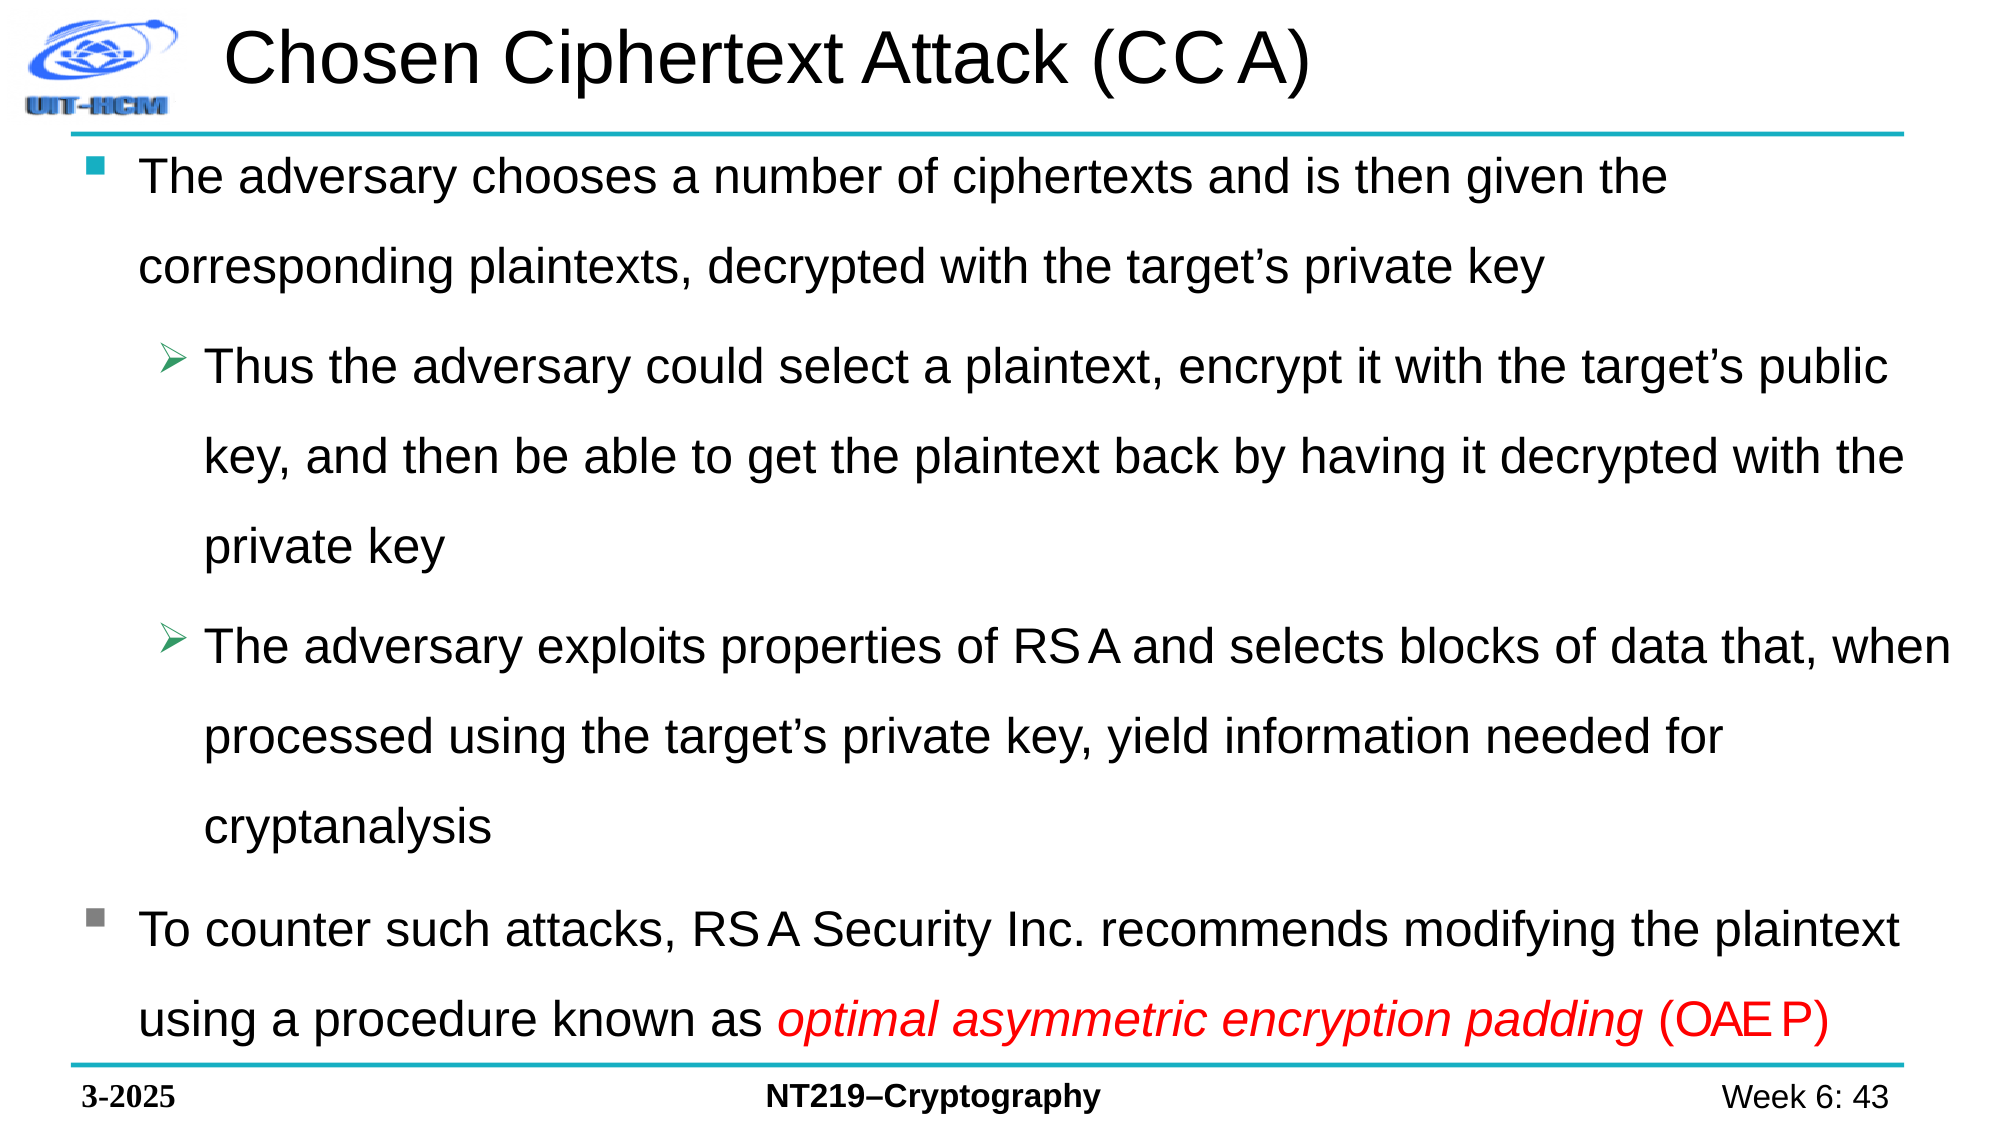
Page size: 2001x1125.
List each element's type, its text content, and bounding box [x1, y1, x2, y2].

picture [7, 8, 197, 125]
title Chosen Ciphertext Attack (C C A) [208, 0, 1559, 106]
list The adversary chooses a number of ciphertexts and is then given the corresponding plaintexts, decrypted with the target’s private key Thus the adversary could select a plaintext, encrypt it with the target’s public key, and then be able to get the plaintext back by having it decrypted with the private key The adversary exploits properties of R S A and selects blocks of data that, when processed using the target’s private key, yield information needed for cryptanalysis To counter such attacks, R S A Security Inc. recommends modifying the plaintext using a procedure known as optimal asymmetric encryption padding (O A E P) [66, 106, 2000, 973]
